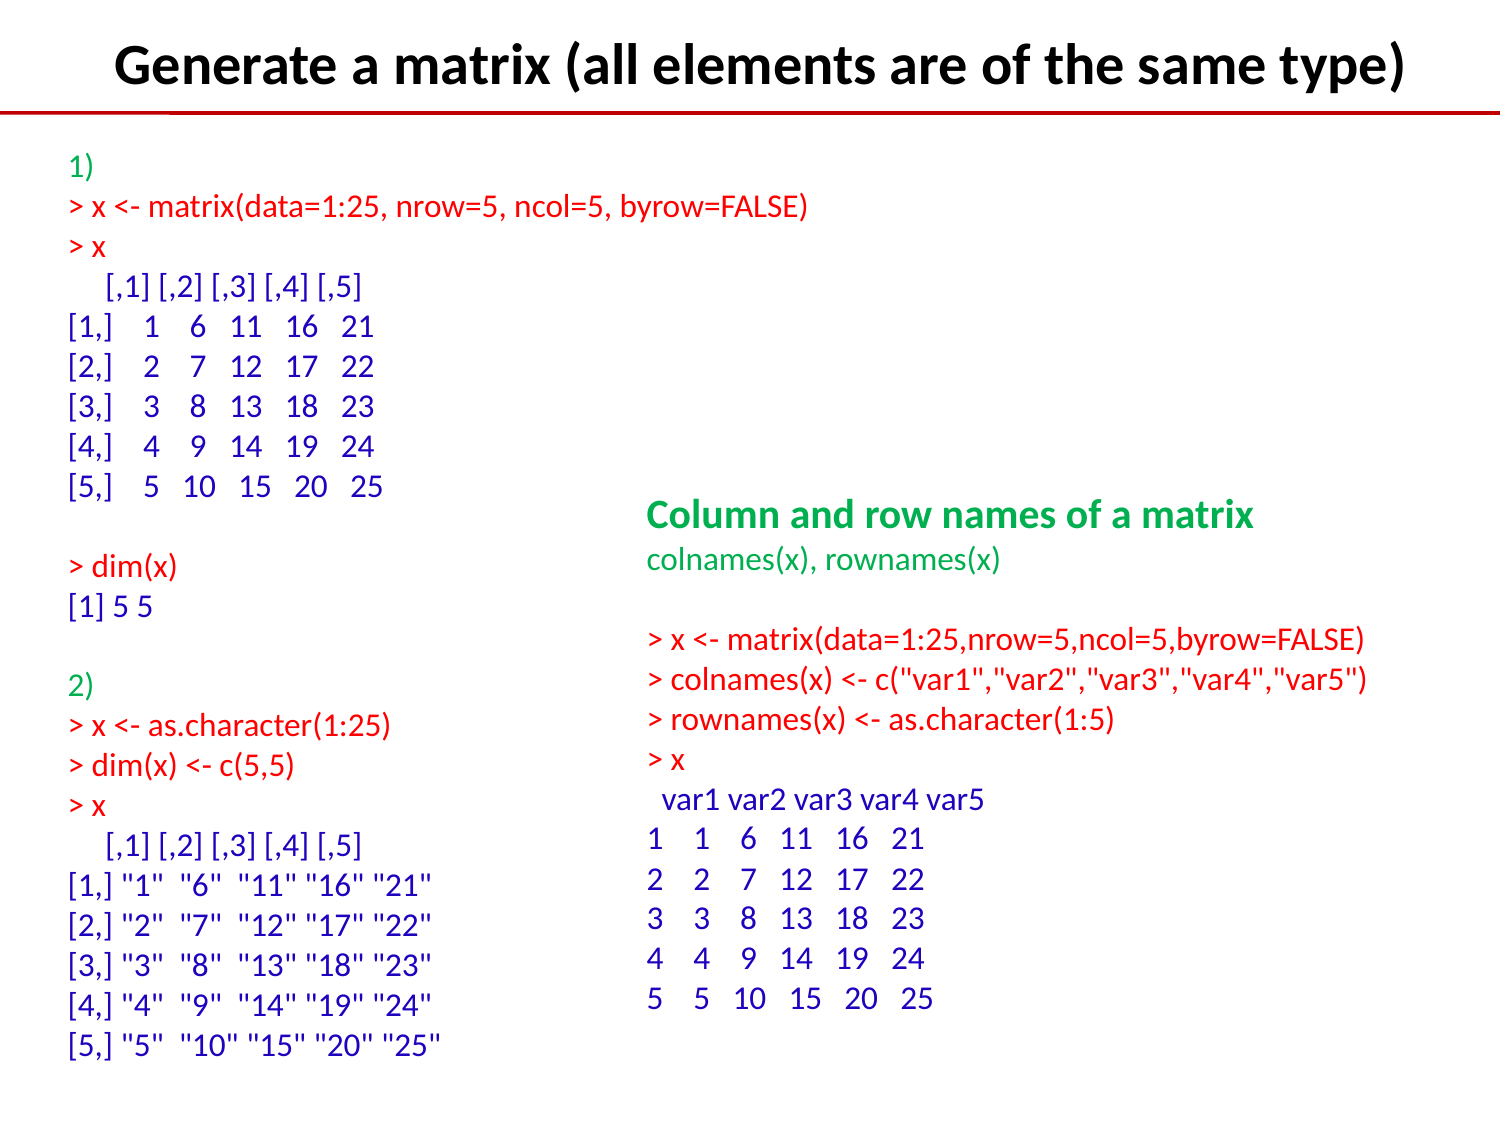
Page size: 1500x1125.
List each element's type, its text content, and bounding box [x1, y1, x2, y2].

text_box Generate a matrix (all elements are of the same type) [100, 19, 1447, 104]
text_box Column and row names of a matrix colnames(x), rownames(x) > x <- matrix(data=1:25,nrow=5,ncol=5,byrow=FALSE) > colnames(x) <- c("var1","var2","var3","var4","var5") > rownames(x) <- as.character(1:5) > x var1 var2 var3 var4 var5 1 1 6 11 16 21 2 2 7 12 17 22 3 3 8 13 18 23 4 4 9 14 19 24 5 5 10 15 20 25 [631, 479, 1477, 1024]
text_box 1) > x <- matrix(data=1:25, nrow=5, ncol=5, byrow=FALSE) > x [,1] [,2] [,3] [,4] [,5] [1,] 1 6 11 16 21 [2,] 2 7 12 17 22 [3,] 3 8 13 18 23 [4,] 4 9 14 19 24 [5,] 5 10 15 20 25 > dim(x) [1] 5 5 2) > x <- as.character(1:25) > dim(x) <- c(5,5) > x [,1] [,2] [,3] [,4] [,5] [1,] "1" "6" "11" "16" "21" [2,] "2" "7" "12" "17" "22" [3,] "3" "8" "13" "18" "23" [4,] "4" "9" "14" "19" "24" [5,] "5" "10" "15" "20" "25" [53, 137, 1022, 1071]
